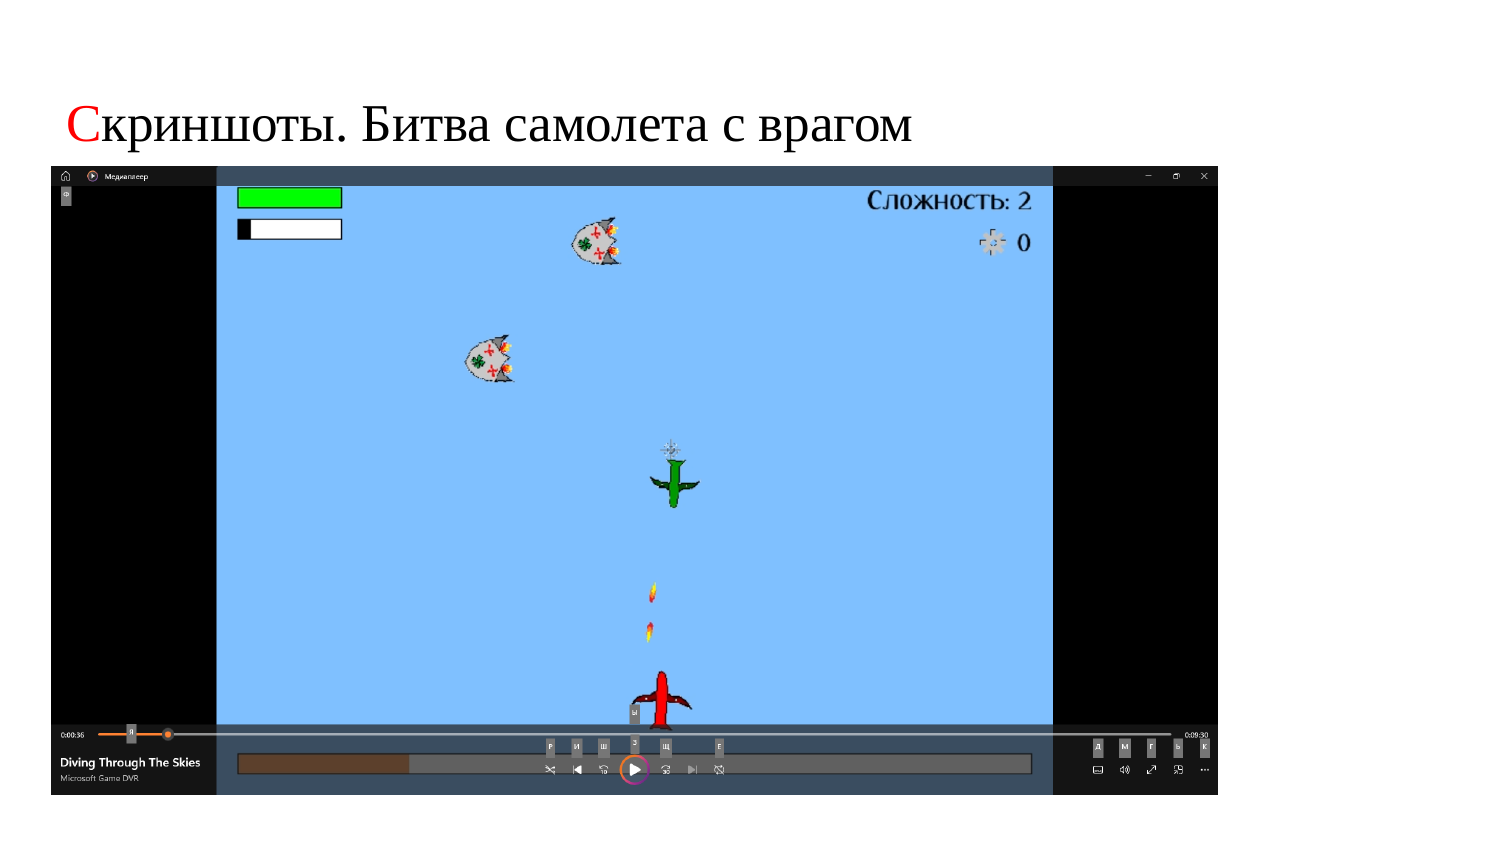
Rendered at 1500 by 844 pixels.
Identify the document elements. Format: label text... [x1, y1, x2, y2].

title Скриншоты. Битва самолета с врагом [51, 72, 1449, 167]
picture [50, 166, 1218, 795]
